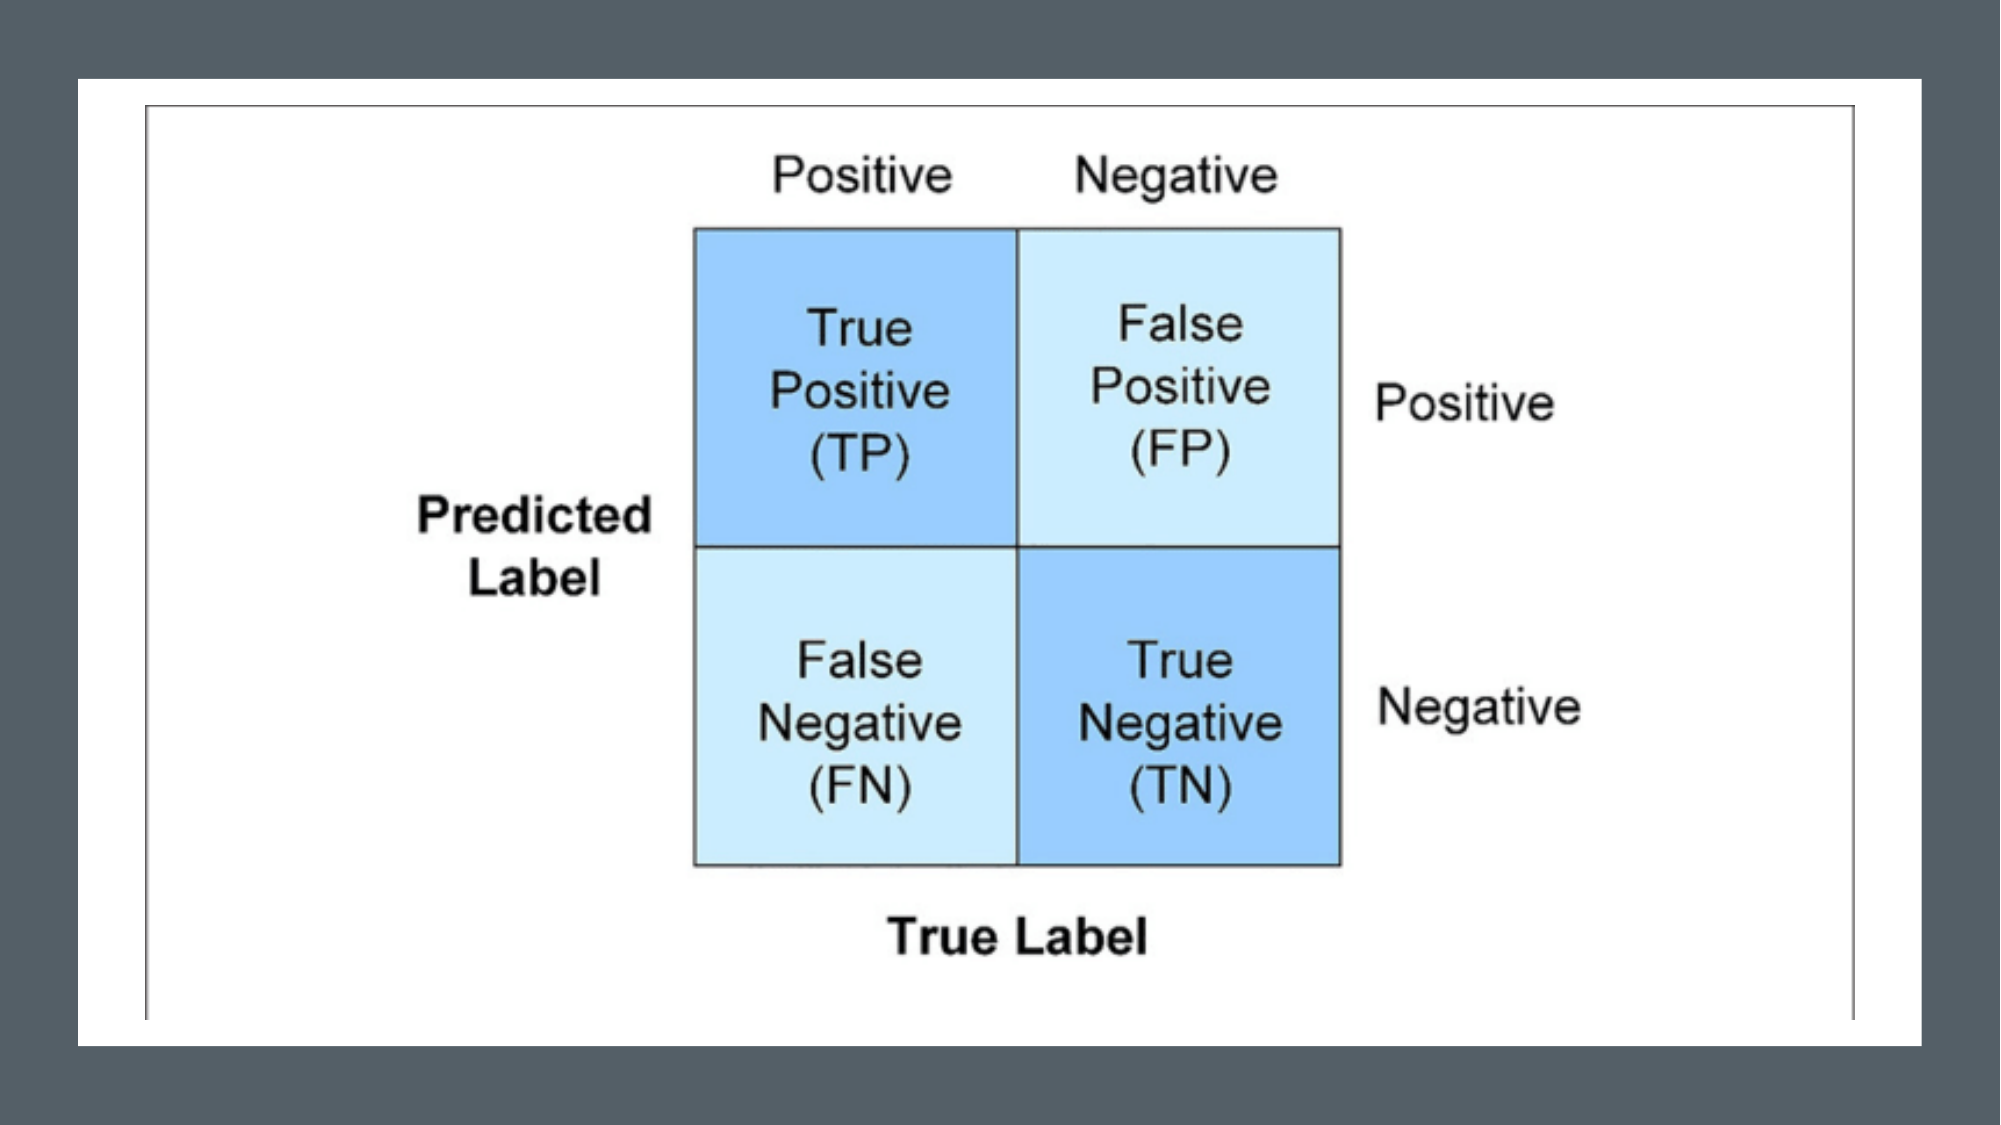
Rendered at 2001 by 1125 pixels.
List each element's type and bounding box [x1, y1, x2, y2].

text_box [77, 78, 1923, 1047]
list [145, 105, 1855, 1020]
text_box [0, 0, 2000, 1125]
